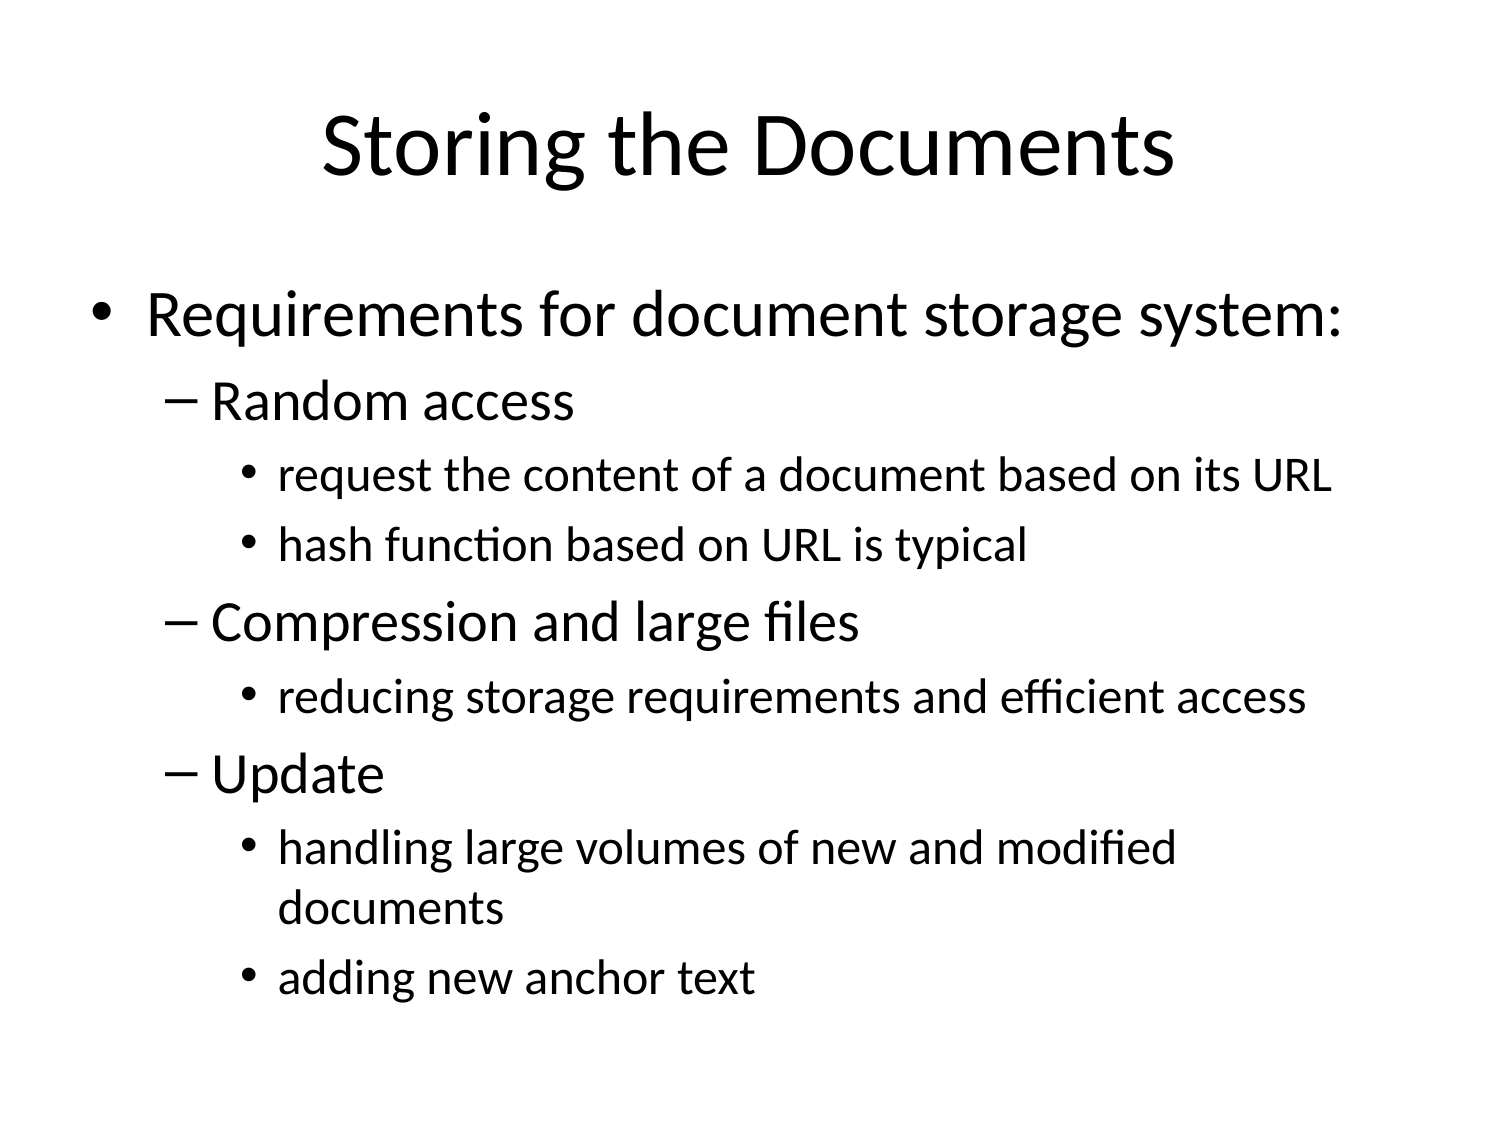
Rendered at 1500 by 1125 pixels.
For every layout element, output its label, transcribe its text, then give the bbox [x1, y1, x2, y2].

title Storing the Documents [75, 45, 1425, 233]
list Requirements for document storage system: Random access request the content of a document based on its URL hash function based on URL is typical Compression and large files reducing storage requirements and efficient access Update handling large volumes of new and modified documents adding new anchor text [75, 262, 1425, 1063]
